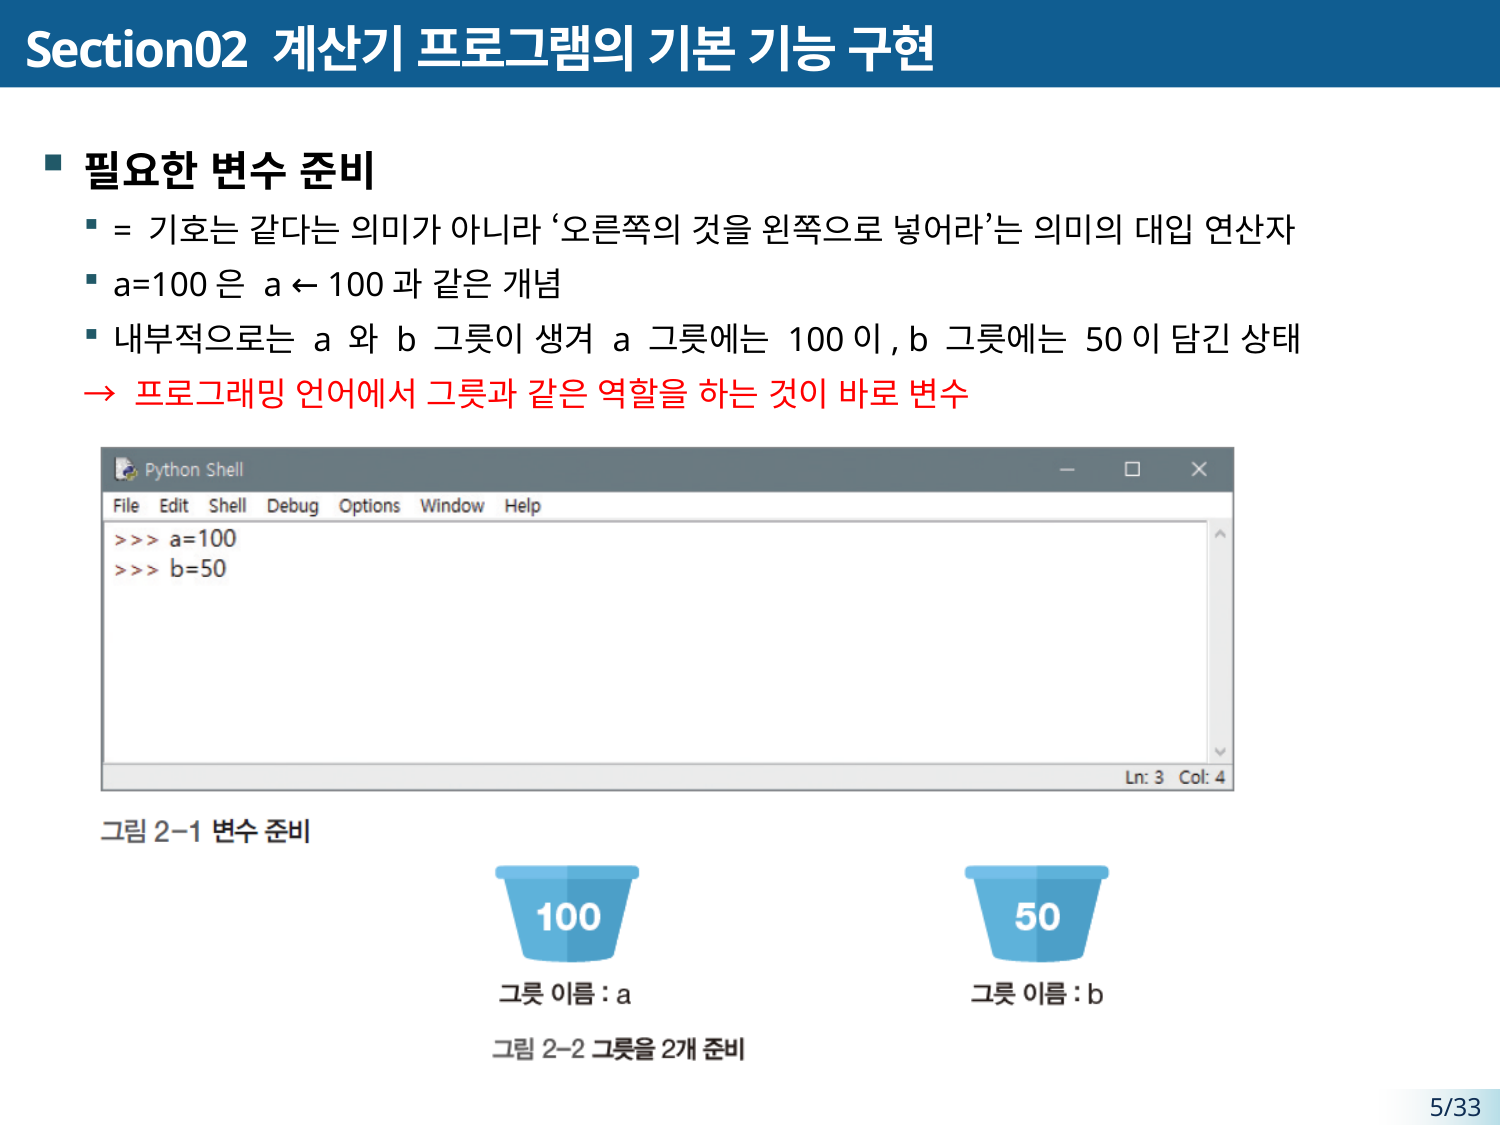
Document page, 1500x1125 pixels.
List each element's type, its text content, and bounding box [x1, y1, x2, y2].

title Section02 계산기 프로그램의 기본 기능 구현 [10, 8, 1288, 87]
picture [92, 437, 1242, 1079]
list 필요한 변수 준비 = 기호는 같다는 의미가 아니라 ‘오른쪽의 것을 왼쪽으로 넣어라’는 의미의 대입 연산자 a=100은 a ← 100과 같은 개념 내부적으로는 a 와 b 그릇이 생겨 a 그릇에는 100이, b 그릇에는 50이 담긴 상태 → 프로그래밍 언어에서 그릇과 같은 역할을 하는 것이 바로 변수 [10, 126, 1481, 1057]
